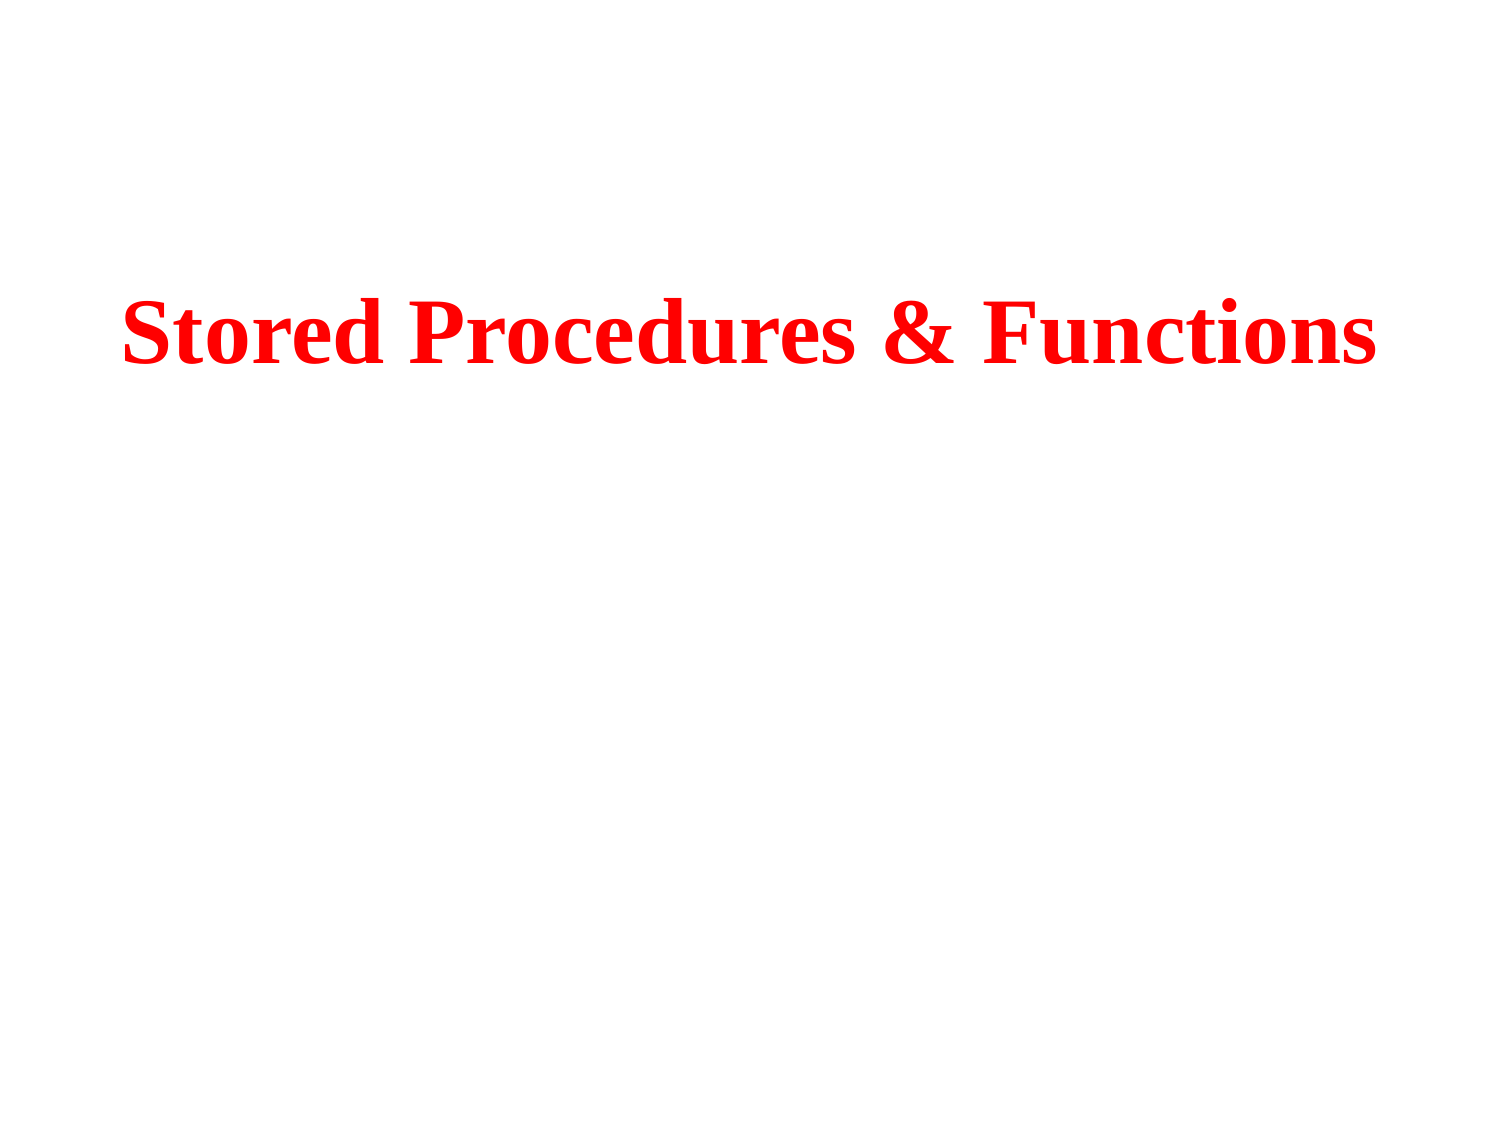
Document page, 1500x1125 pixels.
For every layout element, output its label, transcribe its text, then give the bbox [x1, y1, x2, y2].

list Stored Procedures & Functions [24, 262, 1475, 1005]
